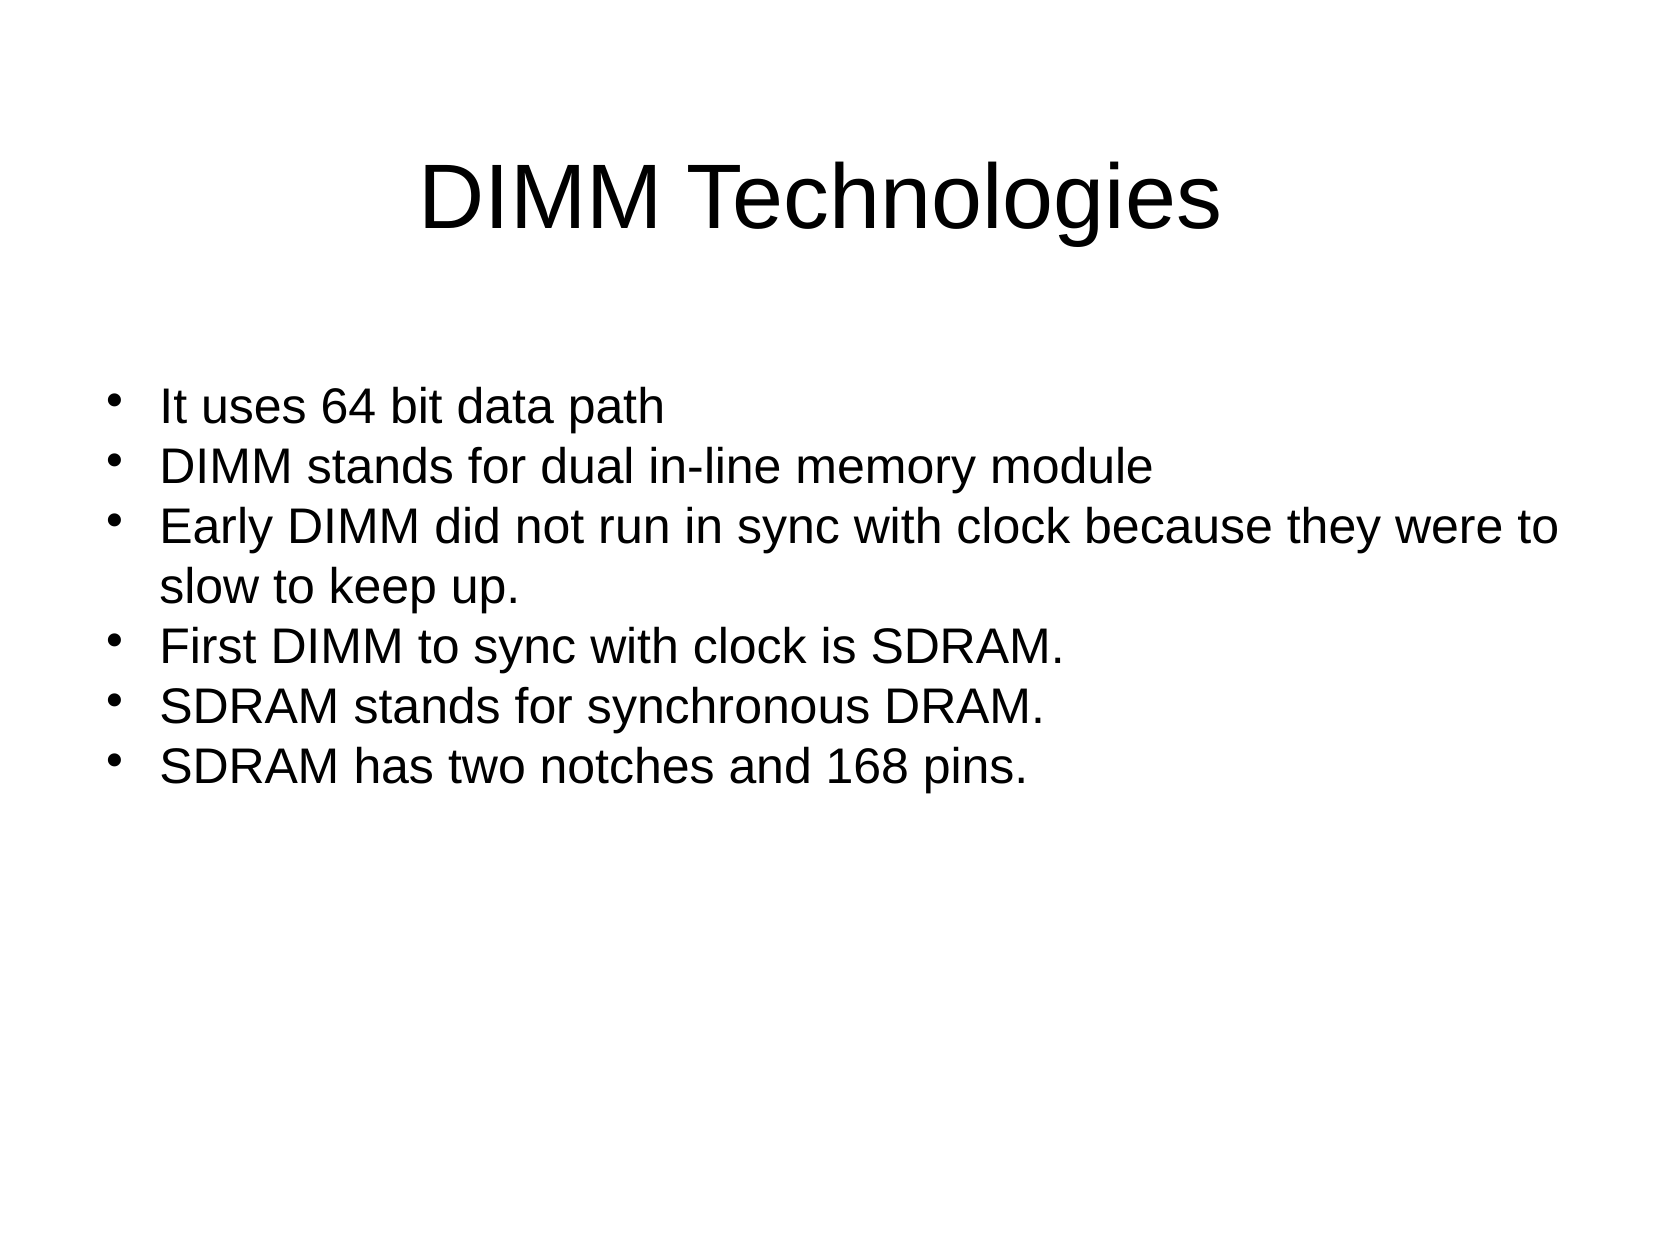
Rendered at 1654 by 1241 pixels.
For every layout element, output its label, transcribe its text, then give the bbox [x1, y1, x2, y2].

text_box It uses 64 bit data path DIMM stands for dual in-line memory module Early DIMM did not run in sync with clock because they were to slow to keep up. First DIMM to sync with clock is SDRAM. SDRAM stands for synchronous DRAM. SDRAM has two notches and 168 pins. [88, 373, 1577, 1093]
text_box DIMM Technologies [76, 88, 1565, 296]
